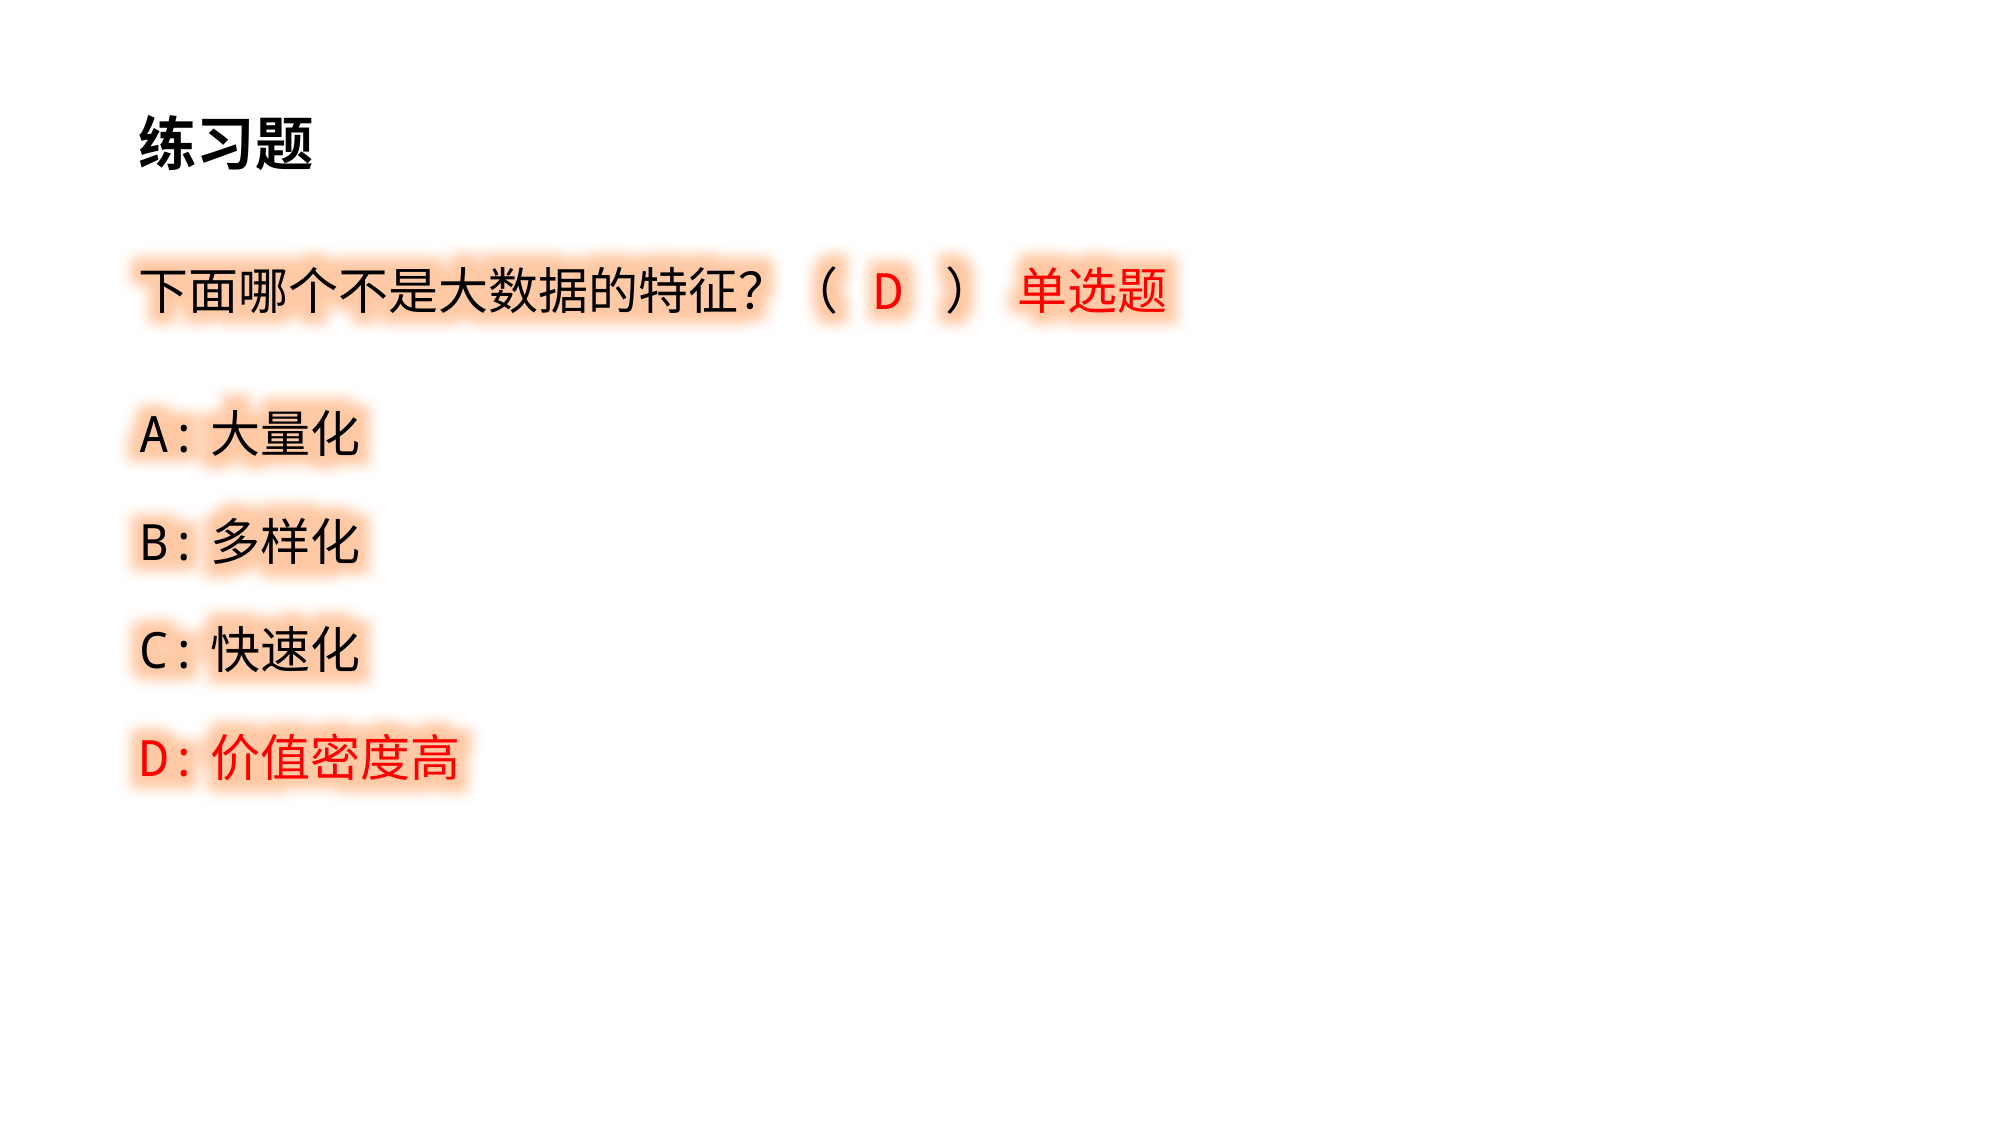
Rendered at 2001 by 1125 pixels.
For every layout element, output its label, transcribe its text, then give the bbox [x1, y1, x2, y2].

text_box 下面哪个不是大数据的特征？（ D ） 单选题 A:大量化 B:多样化 C:快速化 D:价值密度高 [120, 219, 1839, 1047]
text_box 8.2 数据仓库与数据挖掘 [117, 216, 1843, 1051]
text_box 练习题 [120, 97, 1568, 187]
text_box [113, 212, 1847, 1055]
